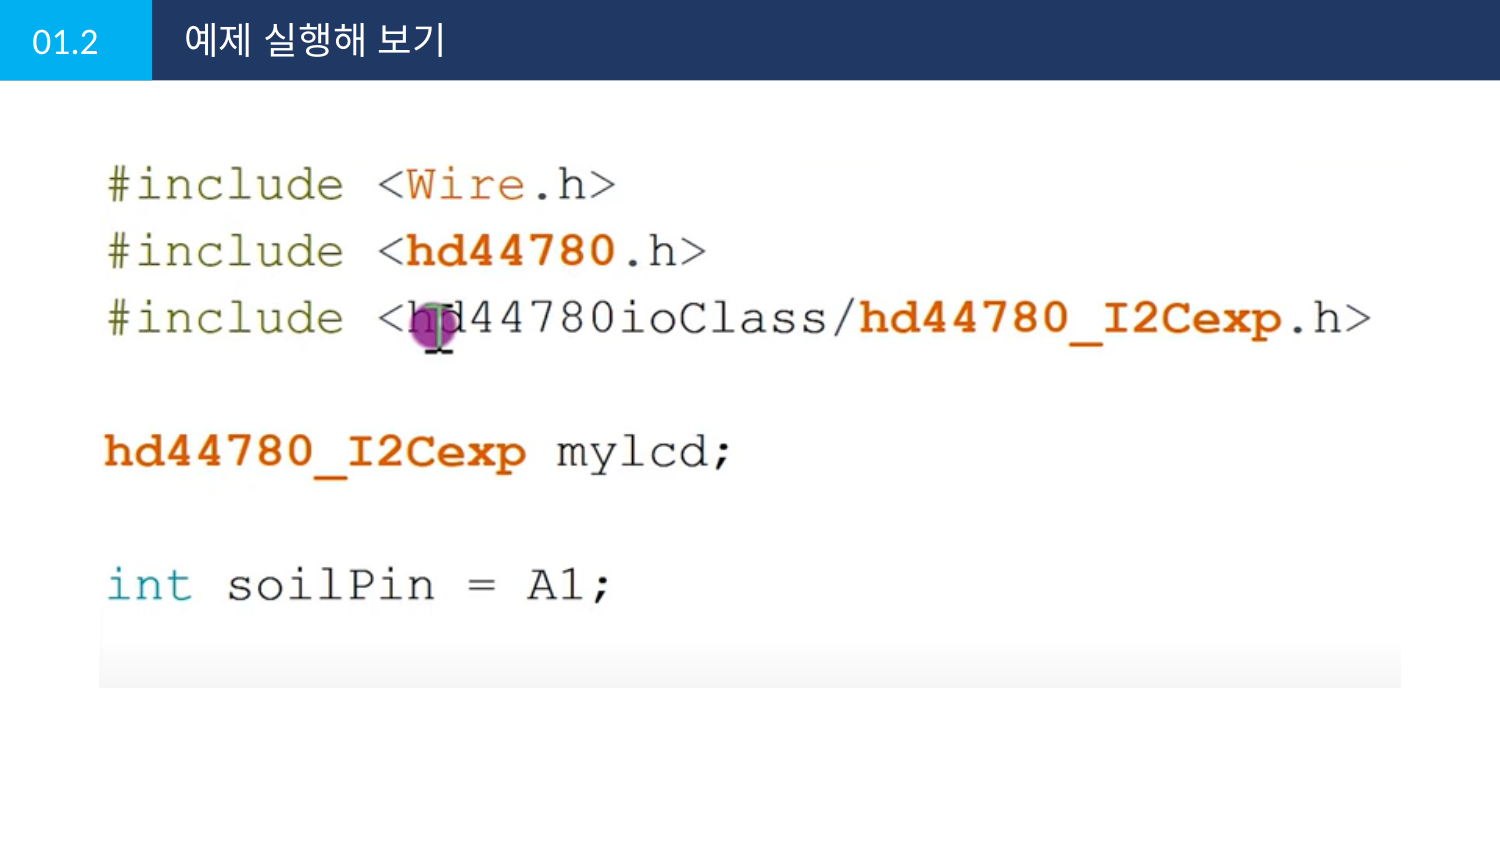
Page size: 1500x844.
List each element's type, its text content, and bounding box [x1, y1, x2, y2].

text_box 예제 실행해 보기 [169, 9, 945, 70]
text_box 01.2 [17, 9, 115, 70]
text_box [153, 0, 1500, 81]
text_box [0, 0, 153, 81]
picture [99, 156, 1401, 688]
